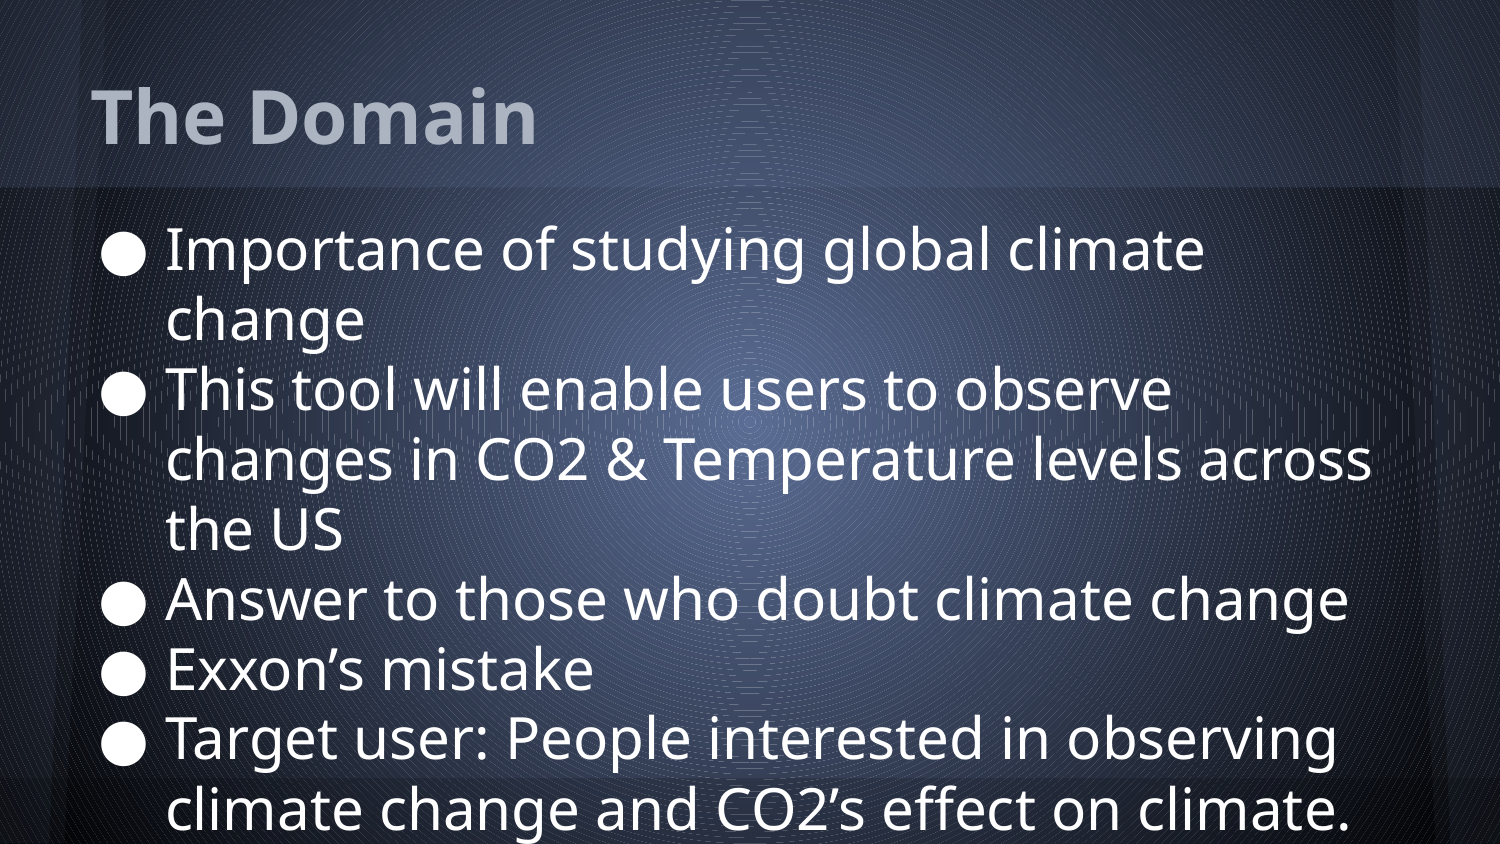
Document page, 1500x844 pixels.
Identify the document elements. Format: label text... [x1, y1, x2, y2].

title The Domain [75, 33, 1425, 175]
list Importance of studying global climate change This tool will enable users to observe changes in CO2 & Temperature levels across the US Answer to those who doubt climate change Exxon’s mistake Target user: People interested in observing climate change and CO2’s effect on climate. [75, 196, 1425, 808]
